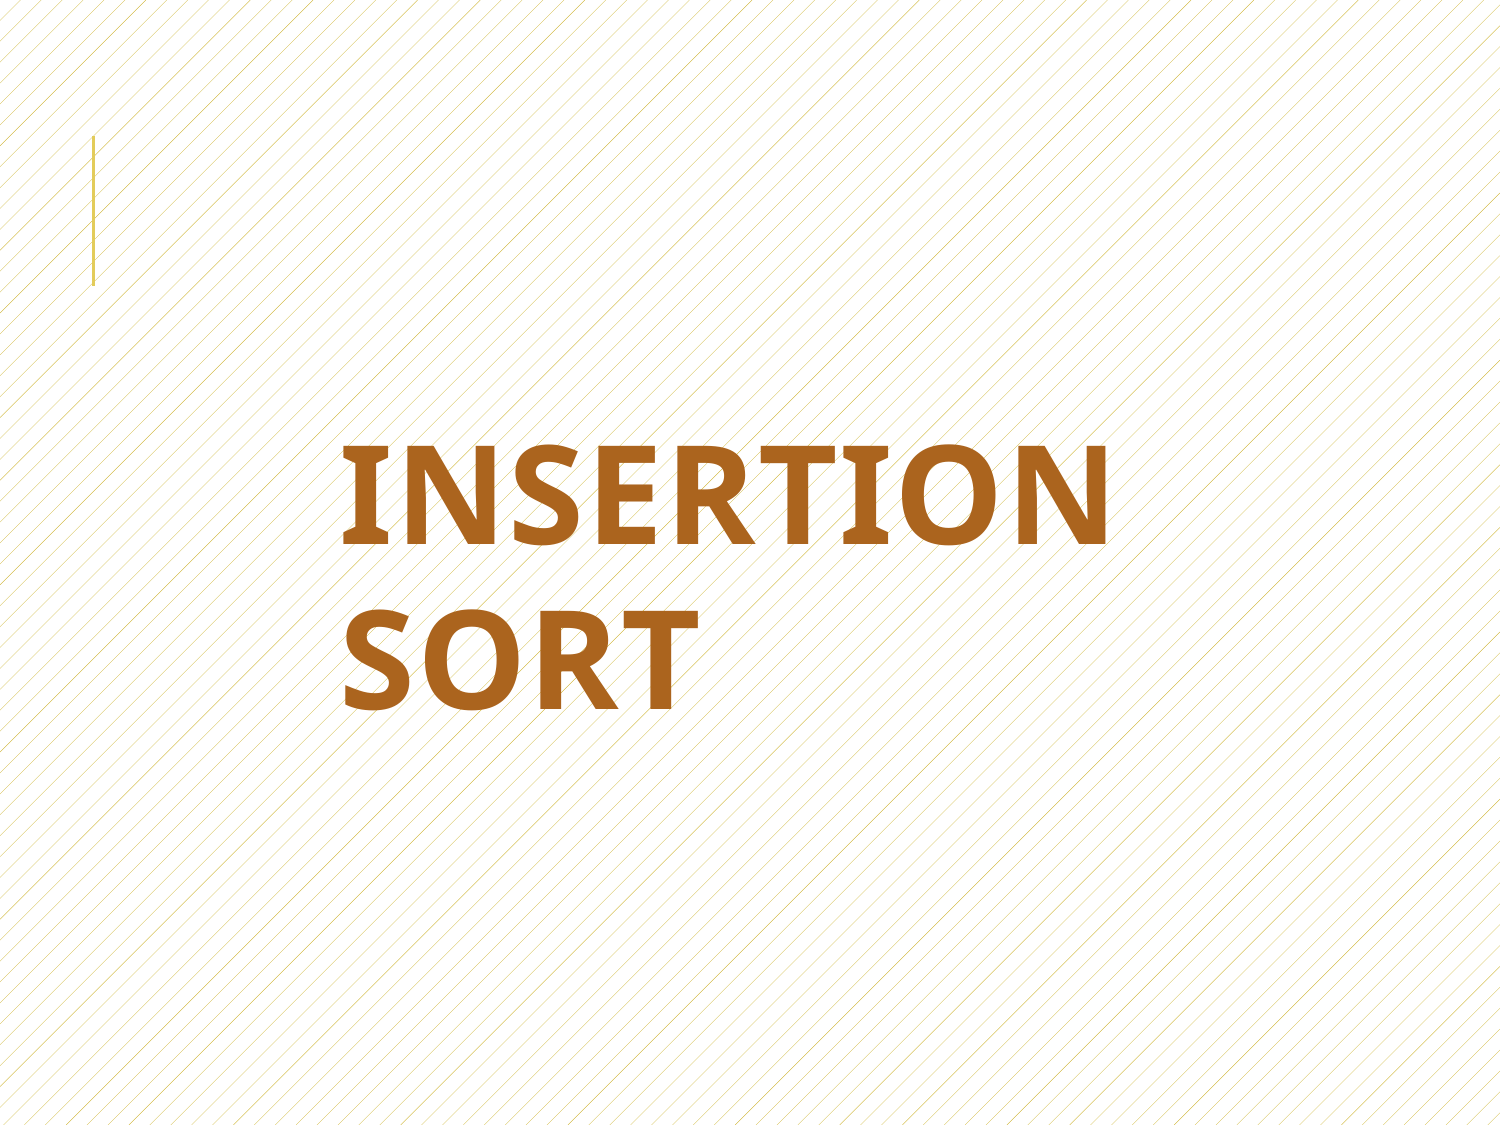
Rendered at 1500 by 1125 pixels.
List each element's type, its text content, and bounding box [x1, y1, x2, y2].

text_box Insertion sort [324, 399, 1188, 745]
